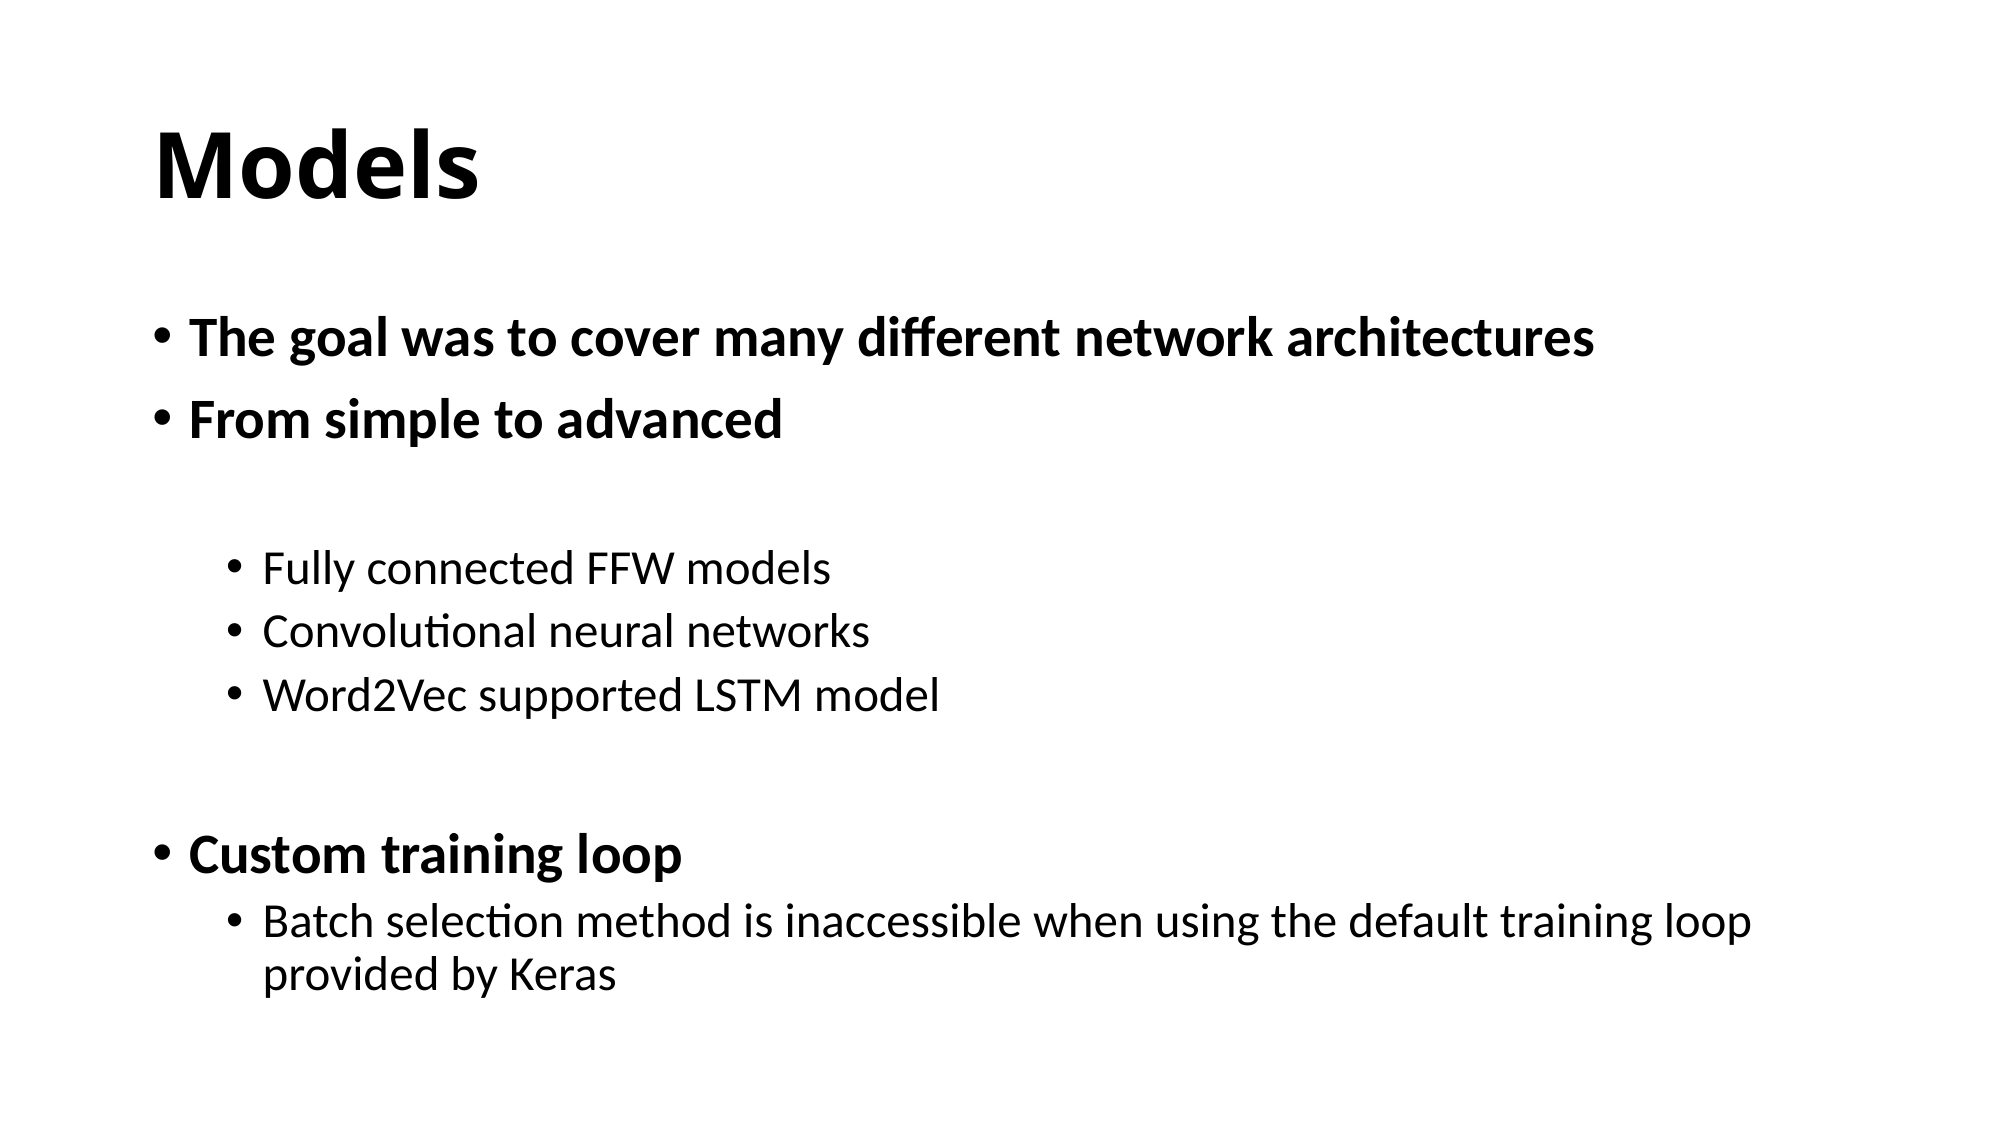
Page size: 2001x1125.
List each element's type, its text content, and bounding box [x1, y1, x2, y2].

list The goal was to cover many different network architectures From simple to advanced Fully connected FFW models Convolutional neural networks Word2Vec supported LSTM model Custom training loop Batch selection method is inaccessible when using the default training loop provided by Keras [137, 299, 1863, 1014]
title Models [137, 59, 1863, 278]
